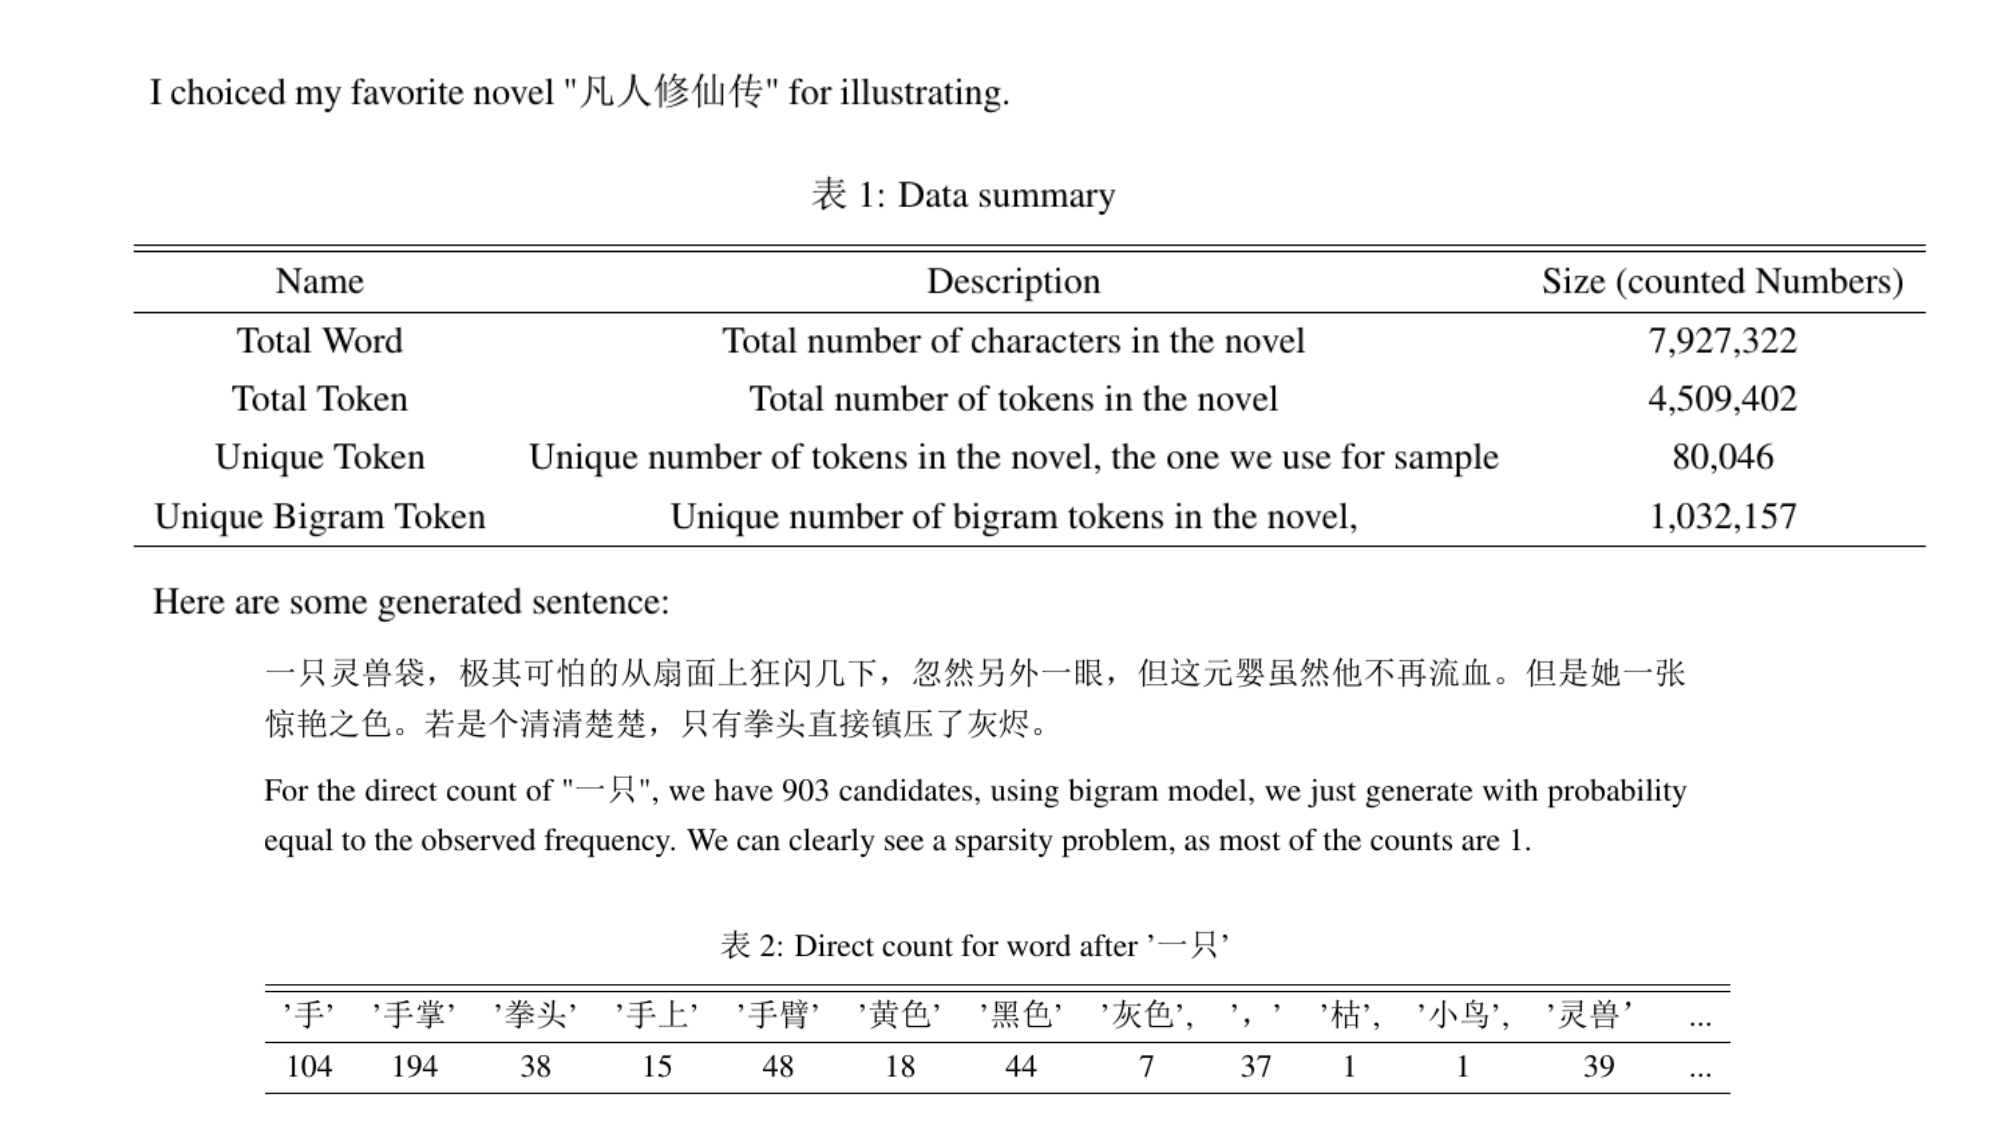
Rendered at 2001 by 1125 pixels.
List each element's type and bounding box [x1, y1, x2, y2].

picture [120, 160, 1948, 563]
picture [148, 566, 1744, 1117]
picture [148, 57, 1019, 125]
